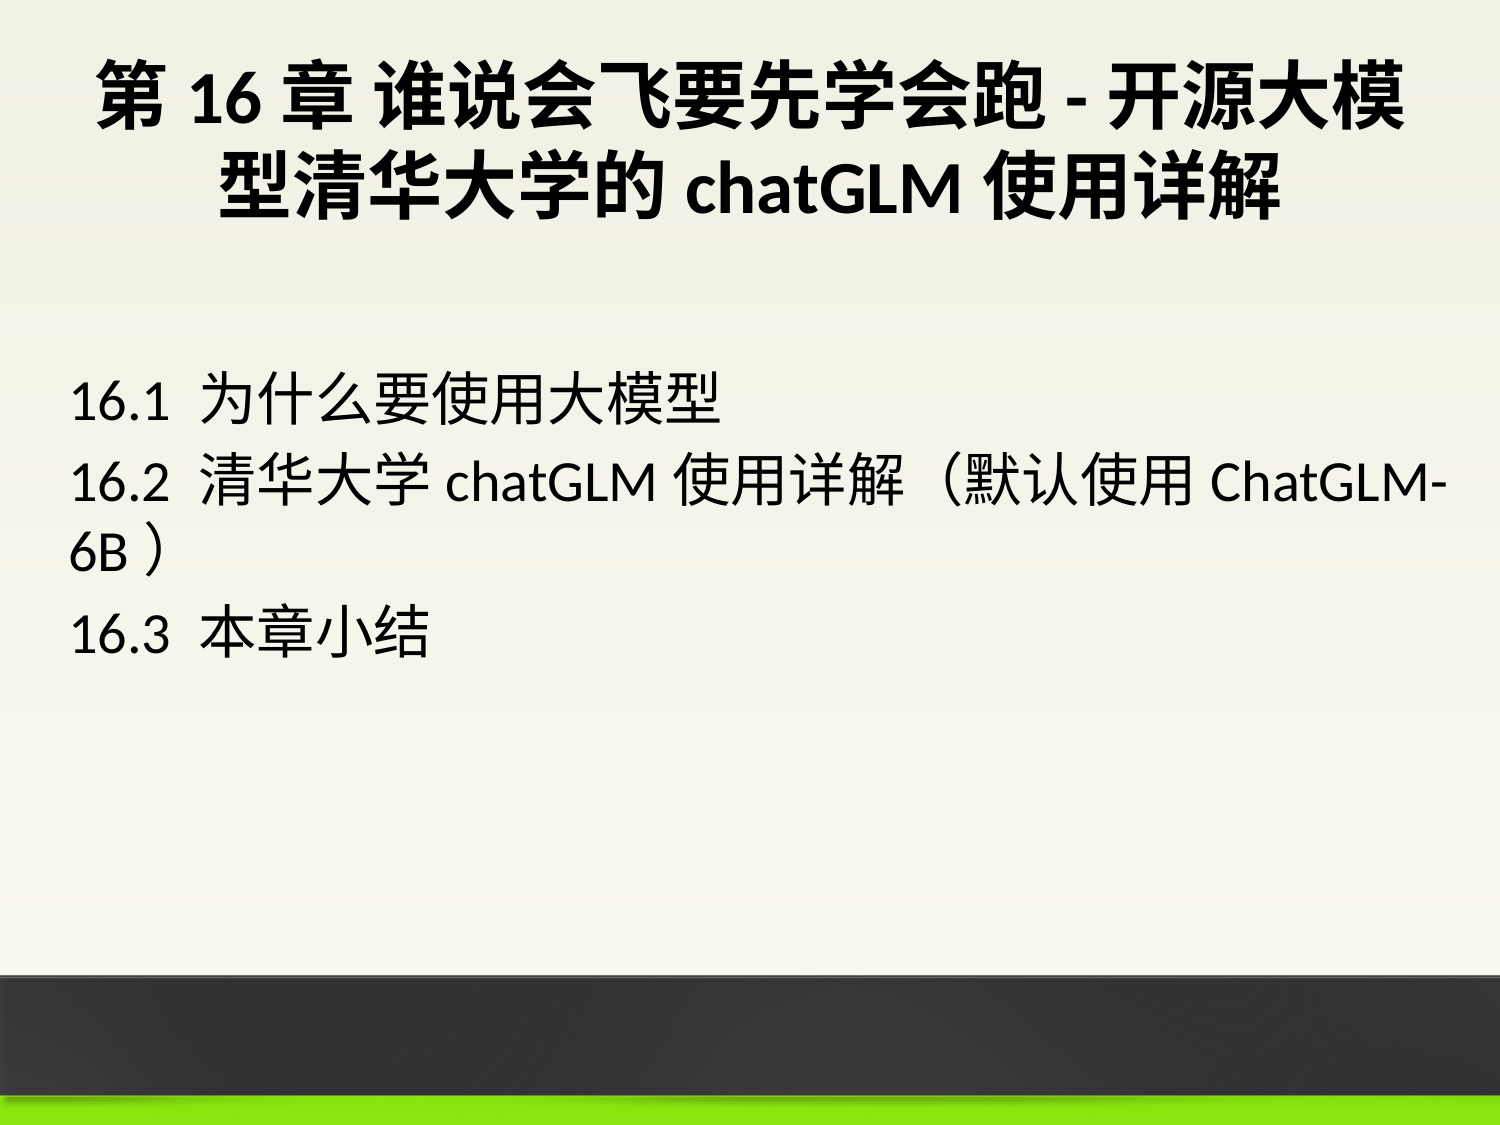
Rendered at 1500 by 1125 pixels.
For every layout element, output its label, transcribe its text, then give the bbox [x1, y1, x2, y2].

title 第16章 谁说会飞要先学会跑-开源大模型清华大学的chatGLM使用详解 [75, 45, 1425, 233]
list 16.1 为什么要使用大模型 16.2 清华大学chatGLM使用详解（默认使用ChatGLM-6B） 16.3 本章小结 [53, 262, 1500, 823]
picture [0, 0, 1500, 1125]
